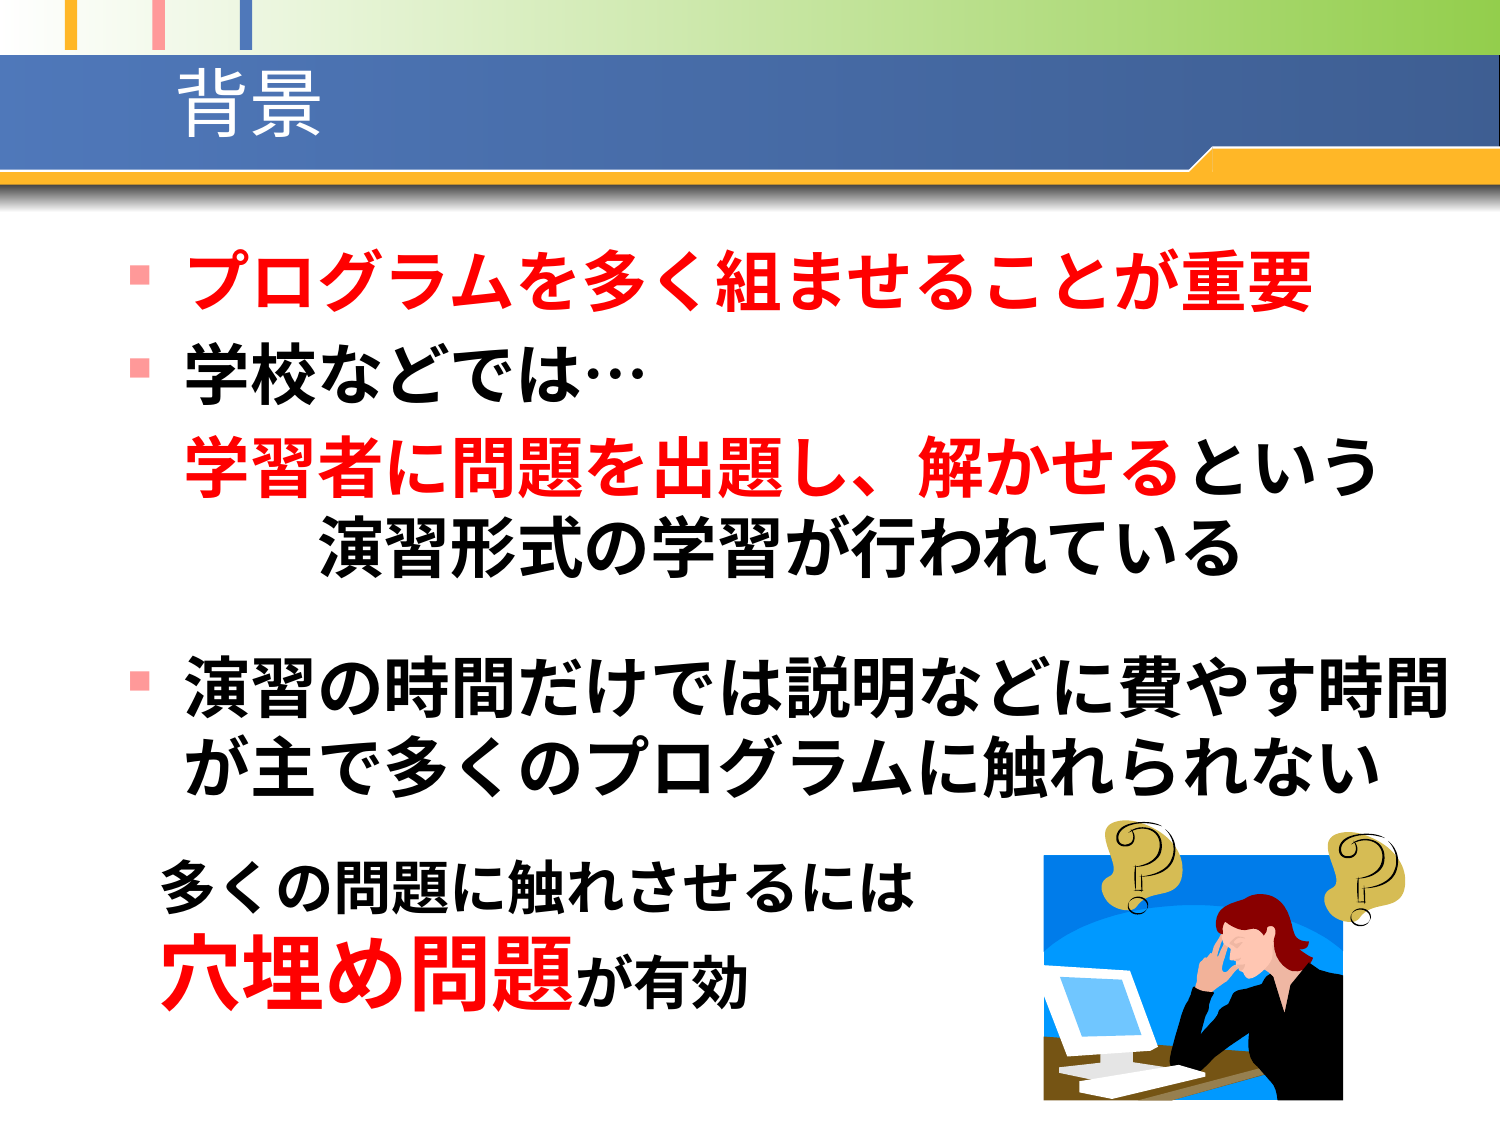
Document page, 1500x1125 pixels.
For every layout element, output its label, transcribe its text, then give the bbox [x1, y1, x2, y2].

picture [1042, 820, 1406, 1101]
title 背景 [159, 54, 1341, 150]
list プログラムを多く組ませることが重要 学校などでは… 学習者に問題を出題し、解かせるという 演習形式の学習が行われている 演習の時間だけでは説明などに費やす時間が主で多くのプログラムに触れられない [111, 231, 1500, 1036]
text_box 多くの問題に触れさせるには 穴埋め問題が有効 [143, 843, 931, 1029]
